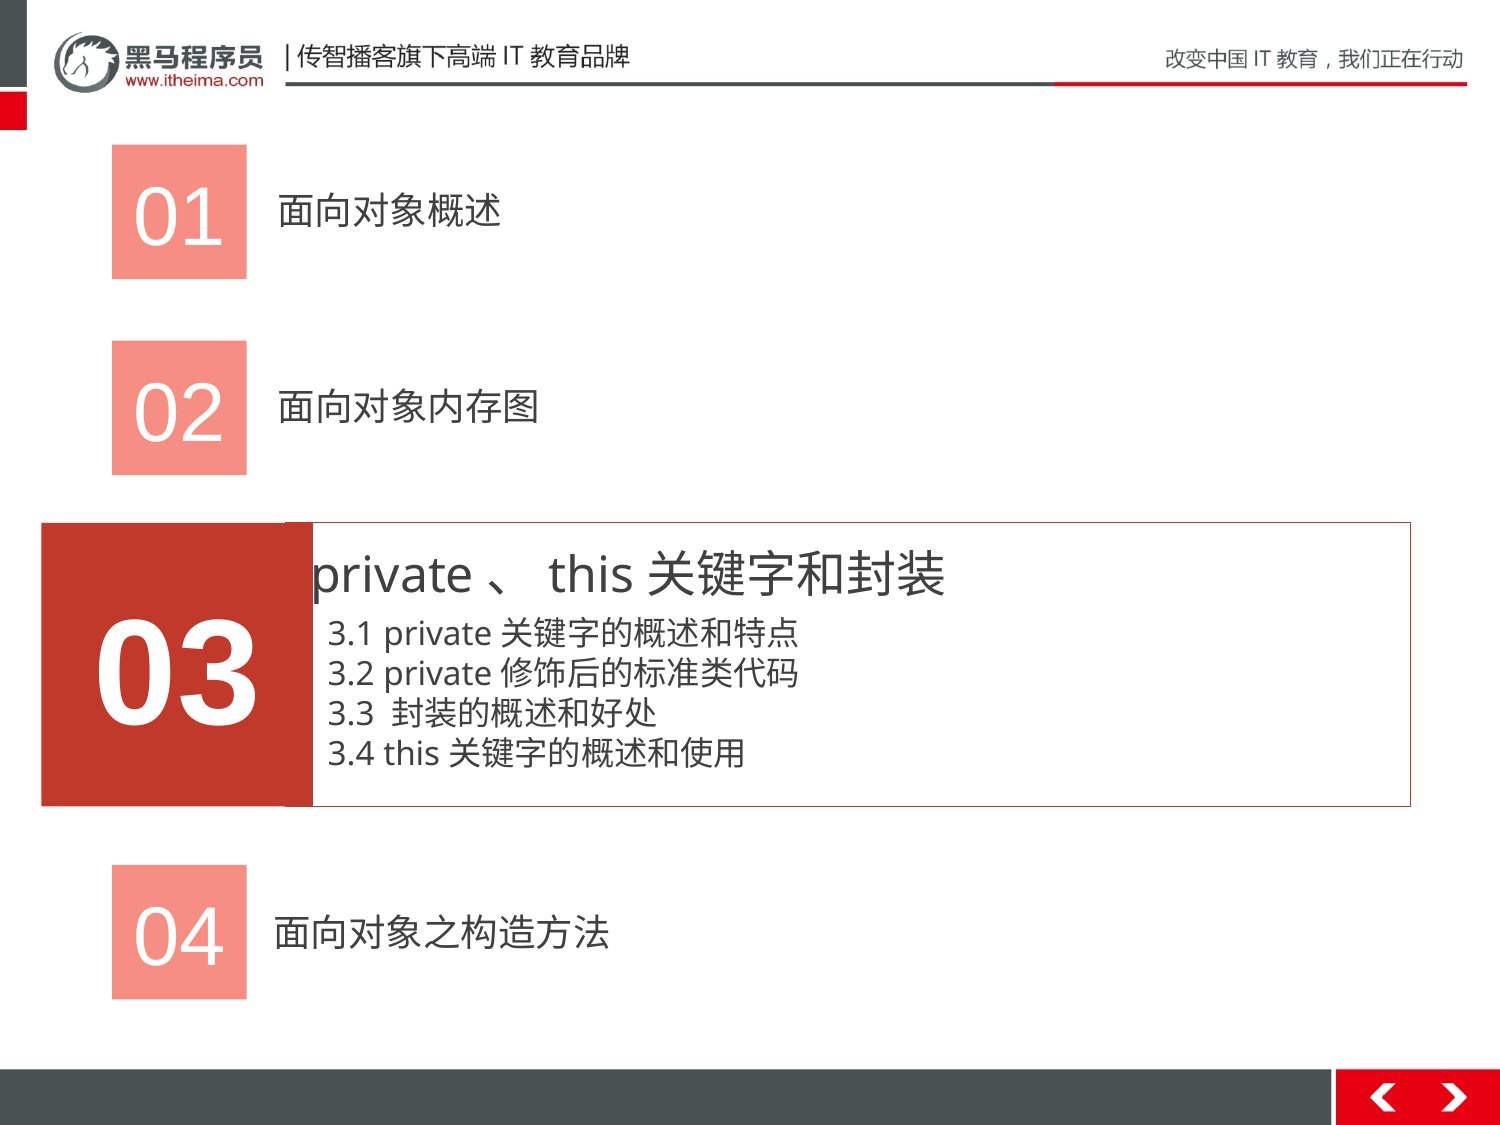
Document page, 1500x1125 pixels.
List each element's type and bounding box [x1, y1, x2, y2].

text_box [41, 522, 1500, 823]
text_box [111, 144, 516, 286]
picture [0, 0, 1500, 1125]
text_box [111, 340, 554, 528]
text_box [111, 864, 627, 1000]
